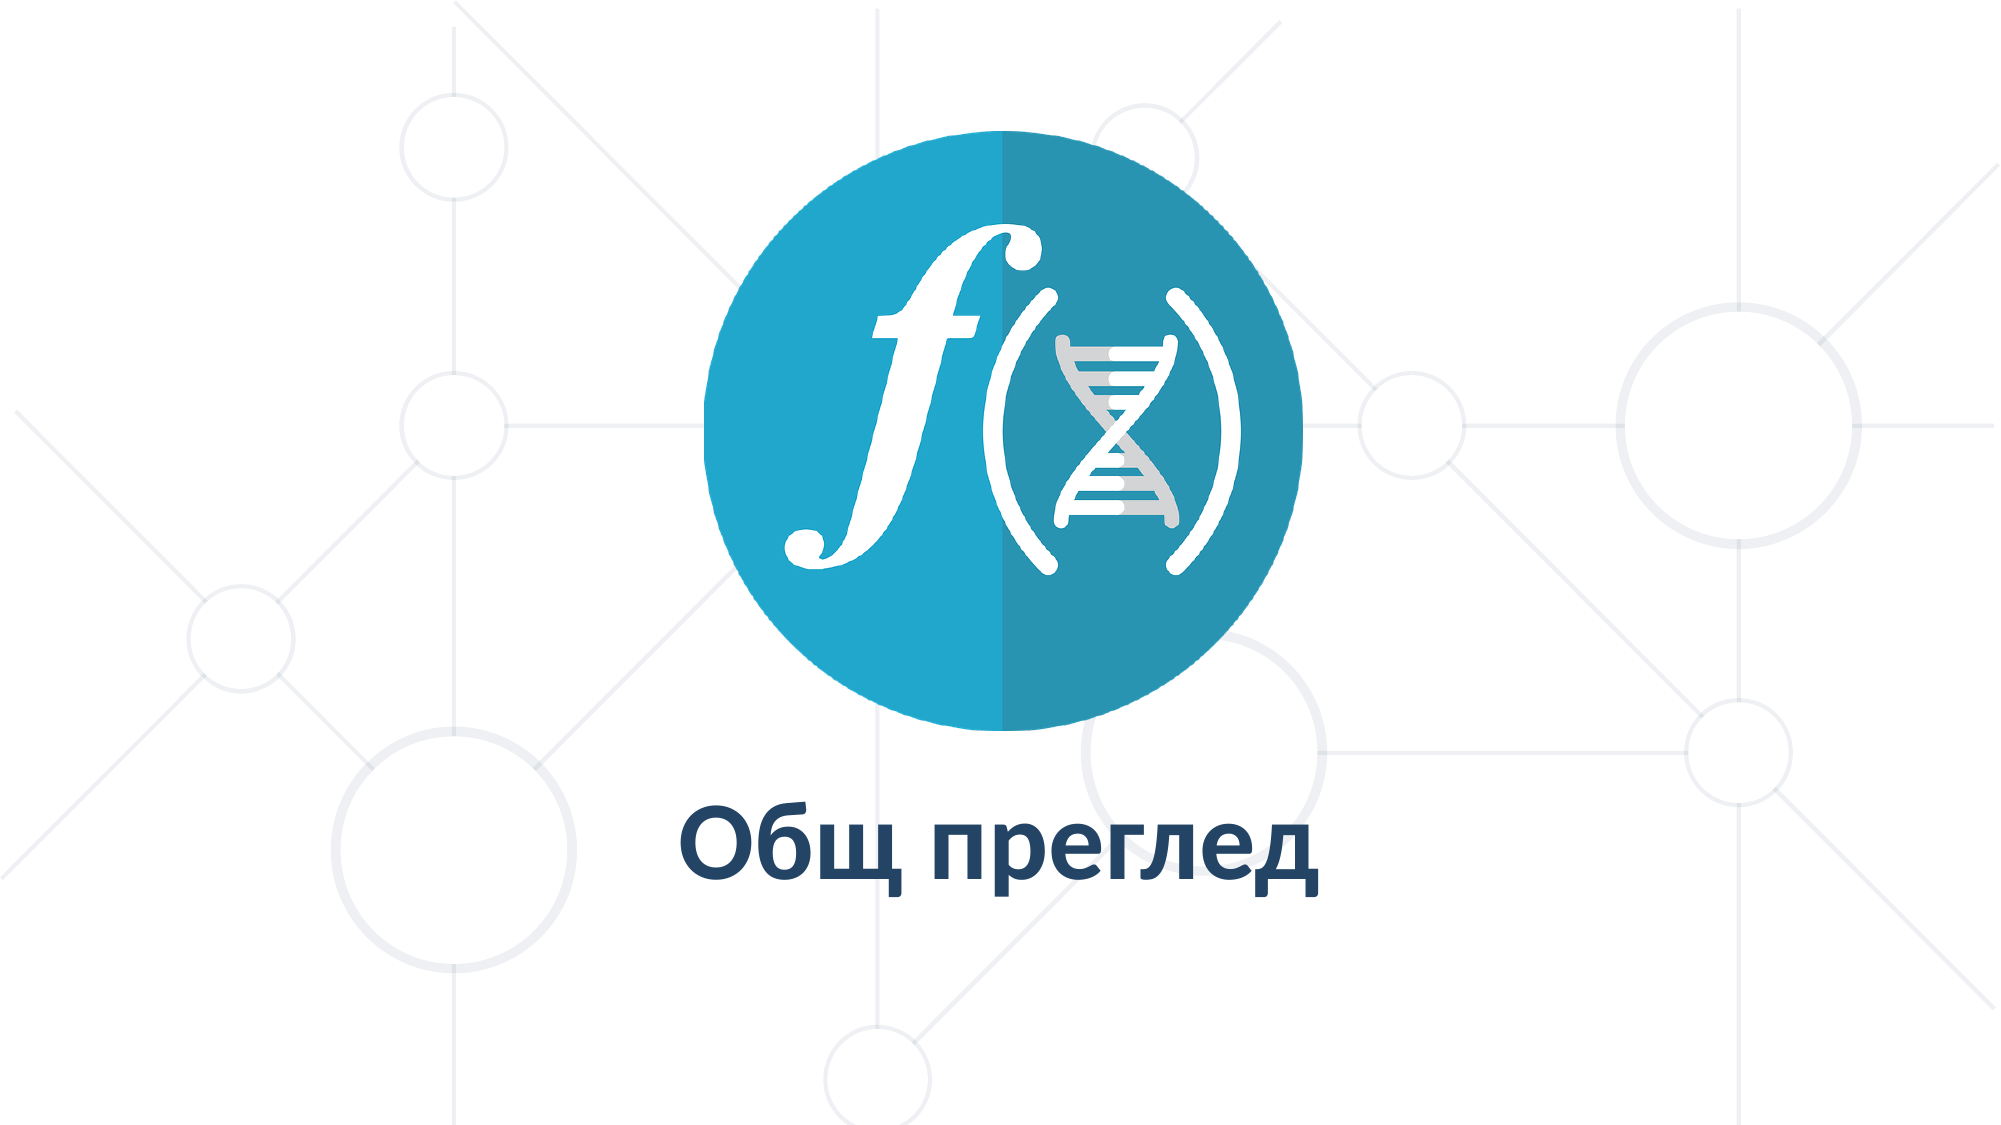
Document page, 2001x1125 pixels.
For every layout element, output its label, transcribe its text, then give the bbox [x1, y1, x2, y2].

picture [704, 131, 1304, 731]
title Общ преглед [100, 771, 1900, 898]
